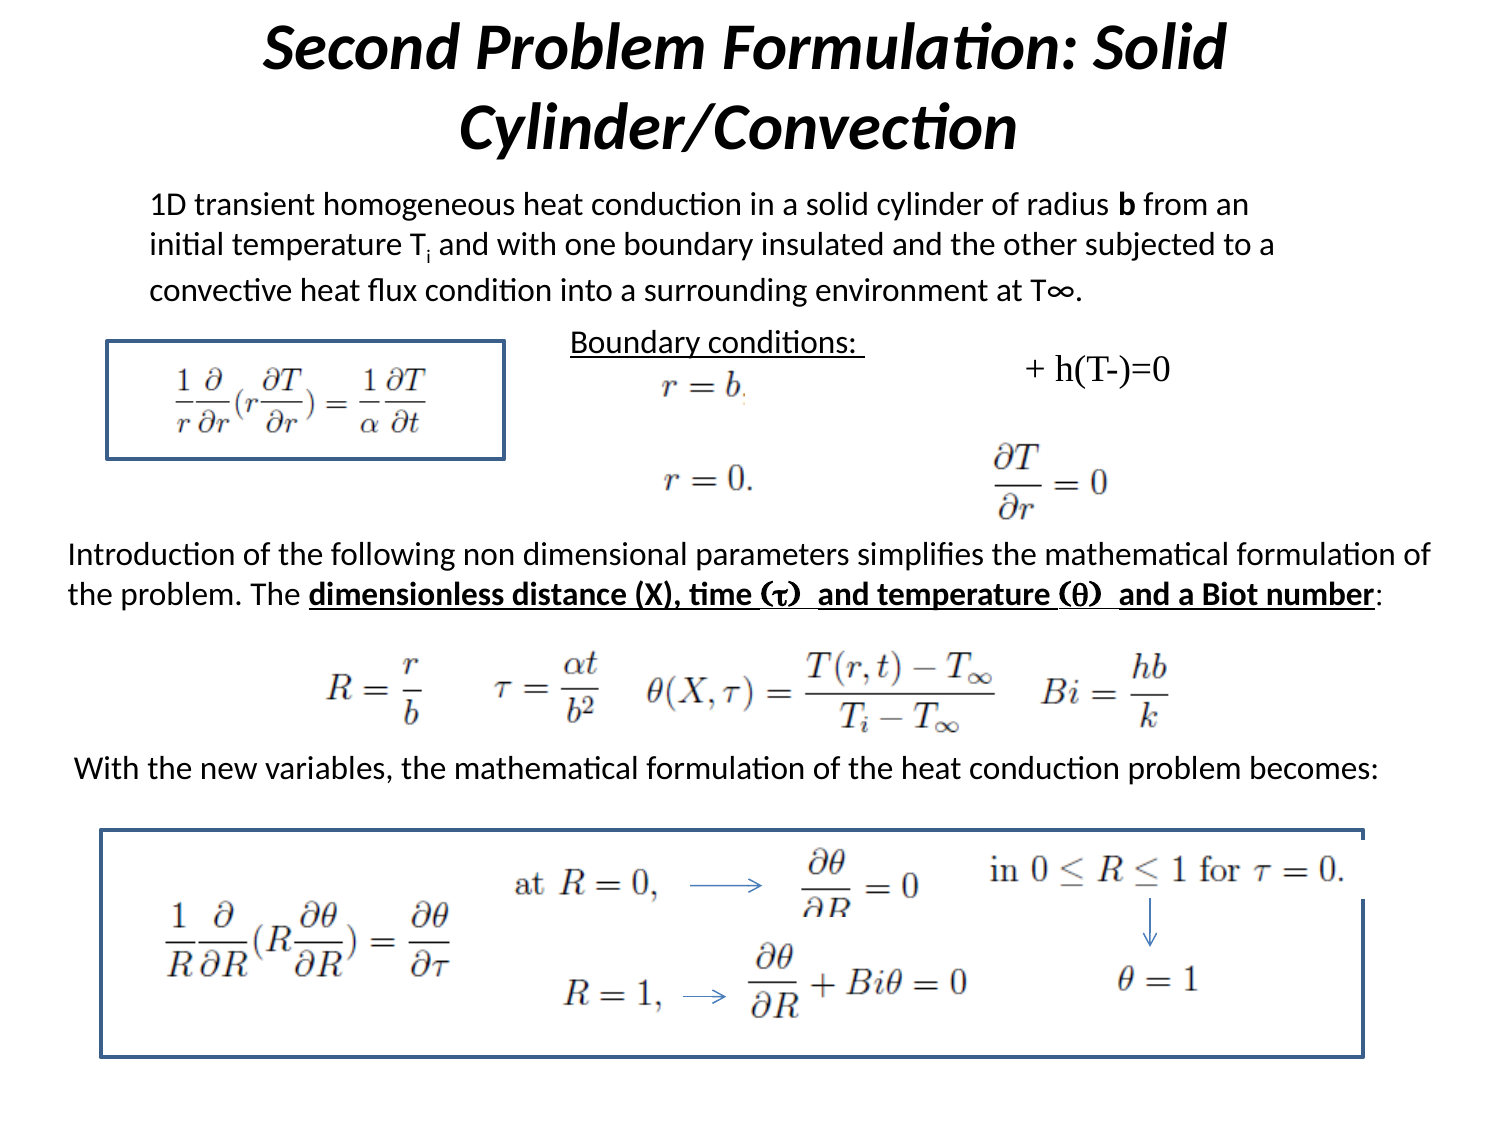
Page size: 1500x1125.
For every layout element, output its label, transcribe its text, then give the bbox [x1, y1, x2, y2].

text_box 1D transient homogeneous heat conduction in a solid cylinder of radius b from an initial temperature Ti and with one boundary insulated and the other subjected to a convective heat flux condition into a surrounding environment at T∞. [134, 174, 1299, 315]
picture [653, 368, 745, 406]
picture [969, 840, 1366, 899]
picture [474, 626, 1200, 768]
picture [660, 460, 763, 505]
title Second Problem Formulation: Solid Cylinder/Convection [71, 0, 1422, 178]
picture [304, 638, 463, 747]
picture [559, 964, 675, 1032]
text_box [105, 339, 506, 461]
picture [147, 885, 478, 1002]
picture [717, 832, 997, 1037]
picture [969, 424, 1125, 541]
text_box [99, 828, 1365, 1059]
picture [504, 854, 691, 917]
text_box With the new variables, the mathematical formulation of the heat conduction problem becomes: [59, 739, 1455, 794]
picture [157, 347, 455, 453]
text_box Boundary conditions: [555, 315, 881, 368]
picture [1117, 930, 1217, 1024]
text_box Introduction of the following non dimensional parameters simplifies the mathematical formulation of the problem. The dimensionless distance (X), time (t) and temperature (q) and a Biot number: [52, 524, 1451, 700]
